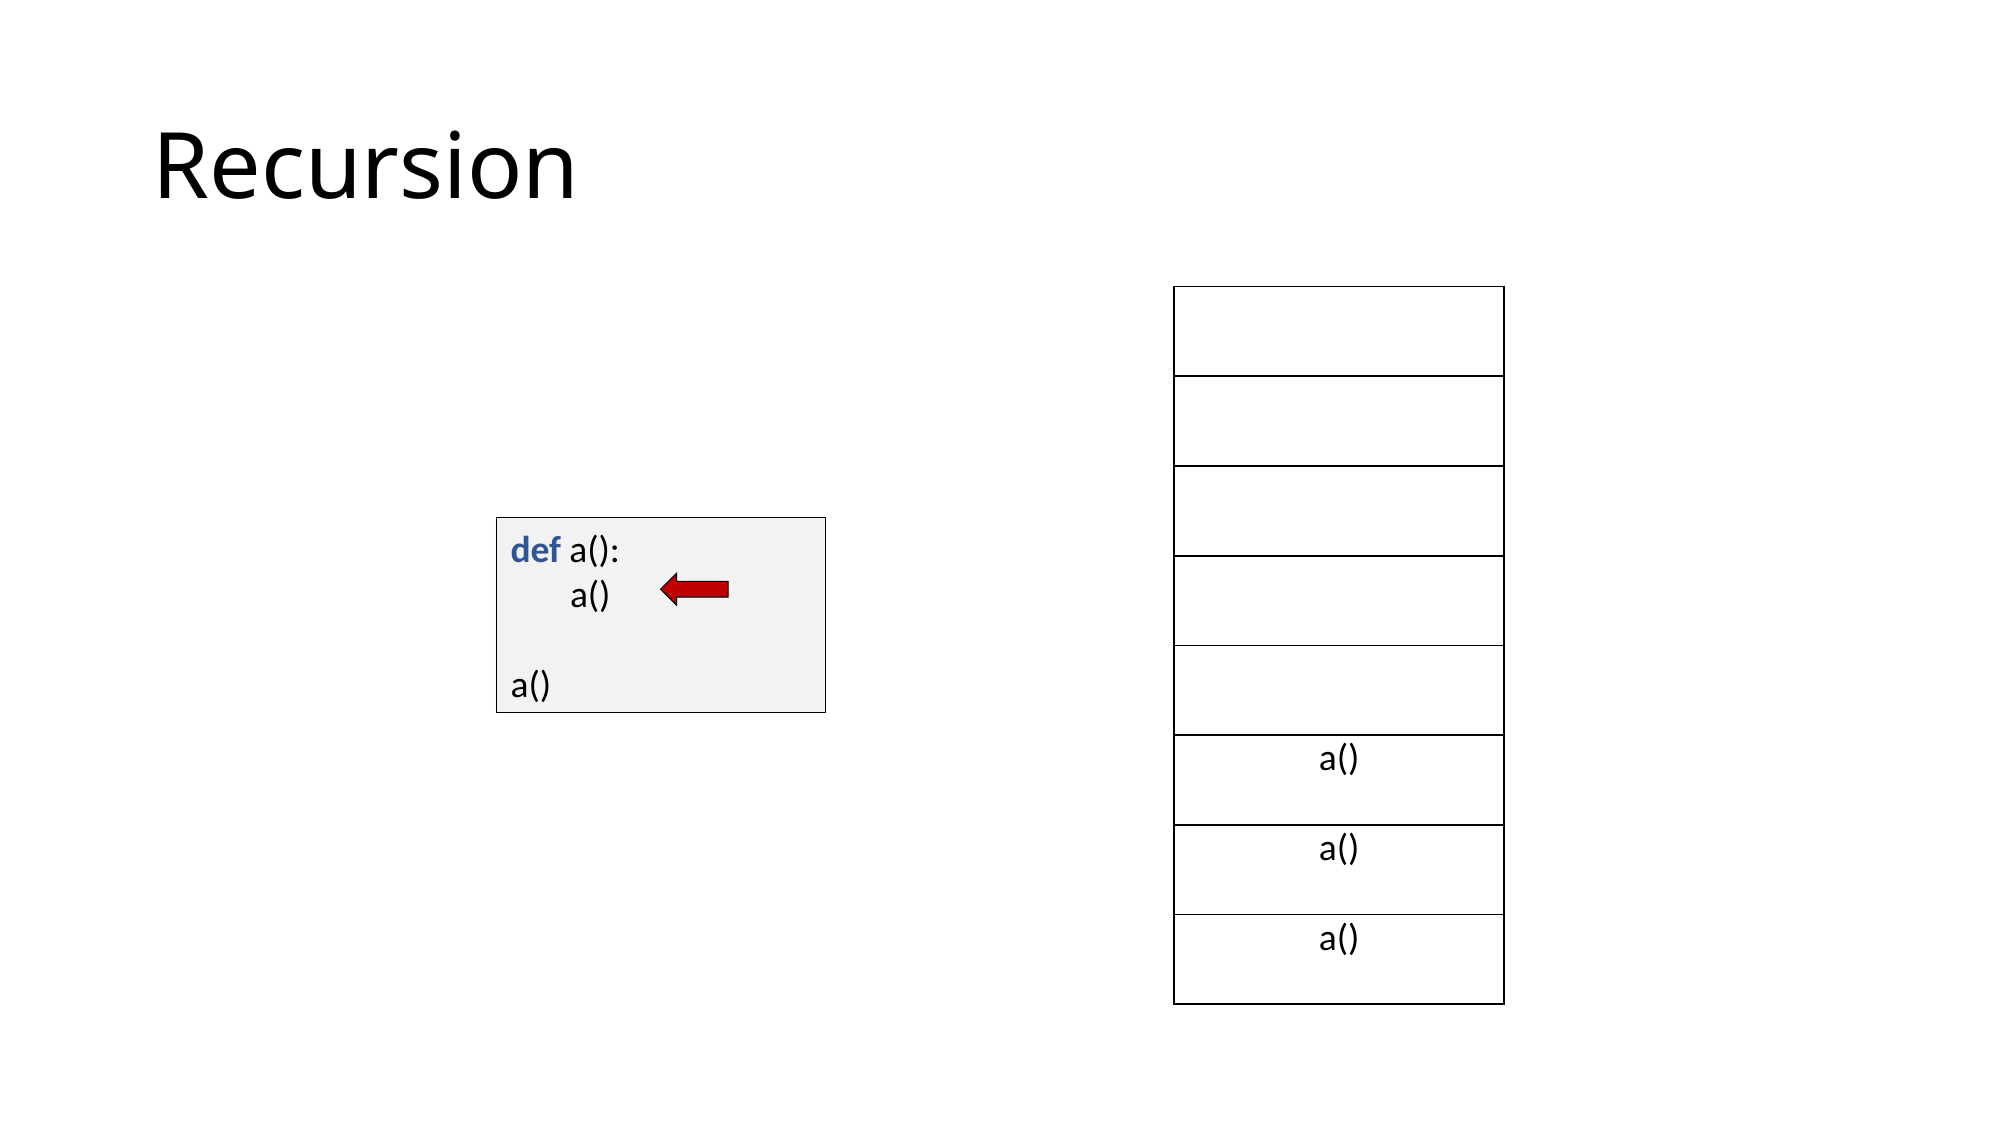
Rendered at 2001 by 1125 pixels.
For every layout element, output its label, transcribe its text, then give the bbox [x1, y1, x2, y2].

table_cell [1175, 646, 1503, 734]
table_cell [1175, 377, 1503, 465]
table_cell [1175, 557, 1503, 645]
text_box def a(): a() a() [495, 517, 826, 712]
text_box [659, 570, 730, 608]
title Recursion [137, 59, 1863, 278]
table_header [1175, 287, 1503, 375]
table_cell a() [1175, 826, 1503, 914]
table_cell a() [1175, 915, 1503, 1003]
table_cell [1175, 467, 1503, 555]
table_cell a() [1175, 736, 1503, 824]
